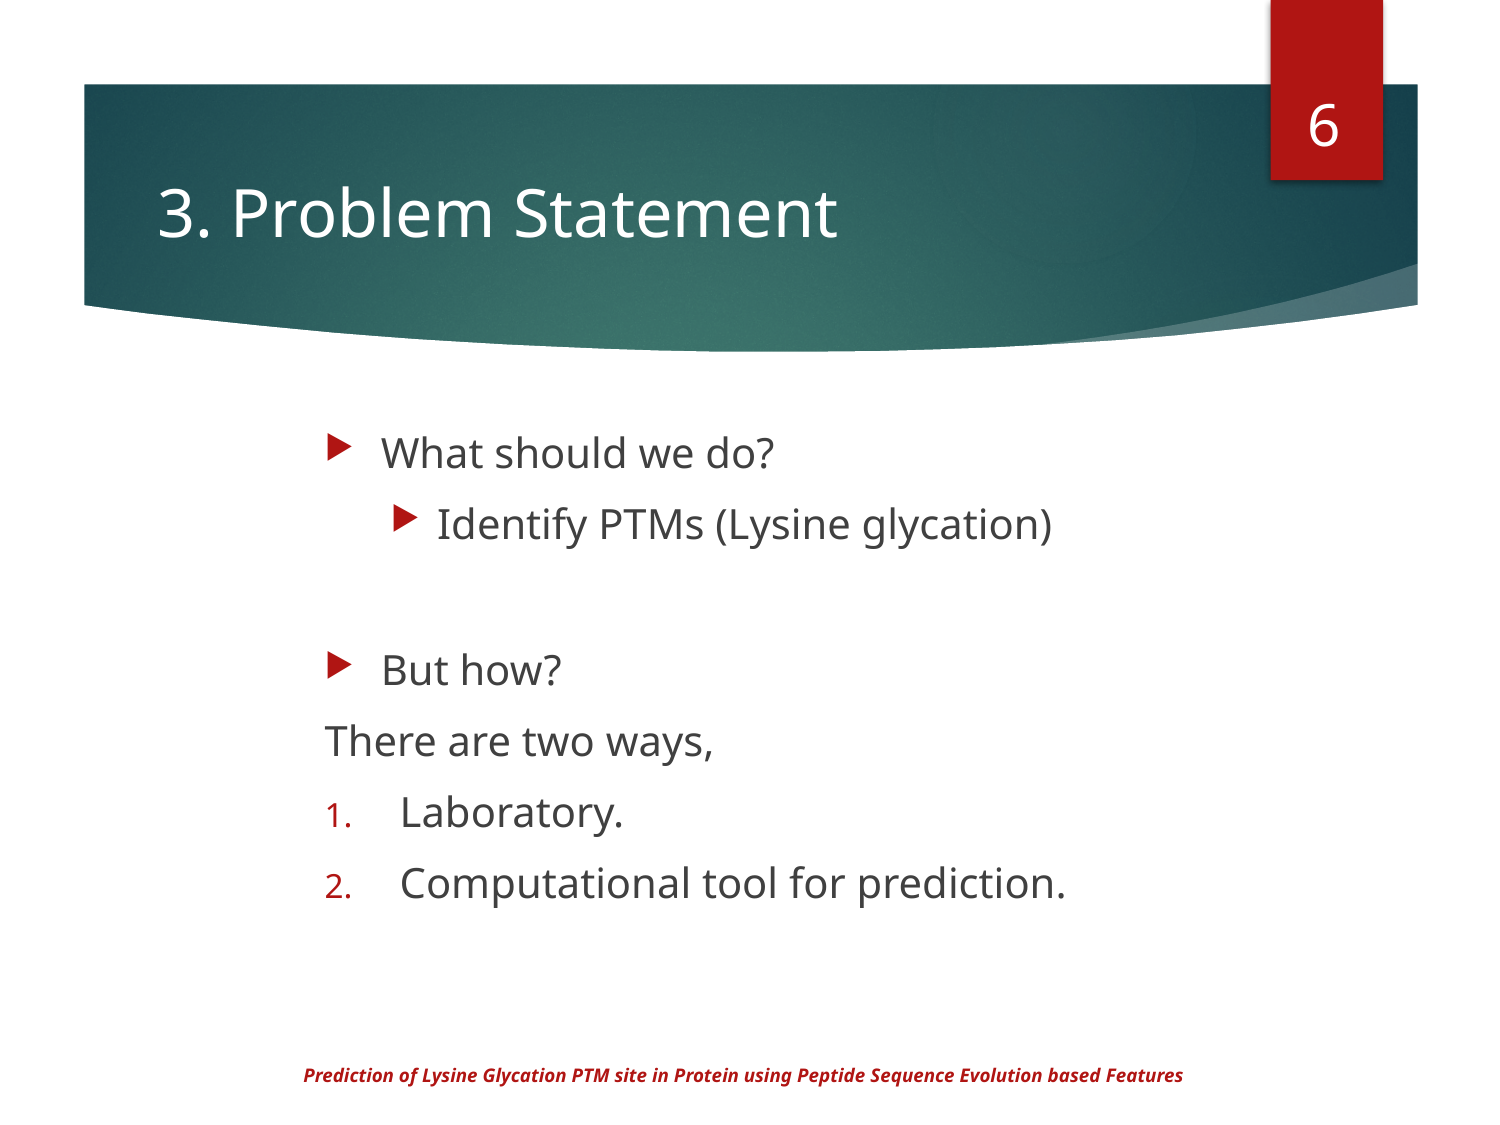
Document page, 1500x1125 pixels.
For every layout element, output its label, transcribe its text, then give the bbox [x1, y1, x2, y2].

list What should we do? Identify PTMs (Lysine glycation) But how? There are two ways, Laboratory. Computational tool for prediction. [309, 419, 1346, 988]
slide_number 6 [1259, 48, 1390, 175]
footer Prediction of Lysine Glycation PTM site in Protein using Peptide Sequence Evolution based Features [96, 1045, 1390, 1094]
title 3. Problem Statement [142, 152, 1244, 269]
